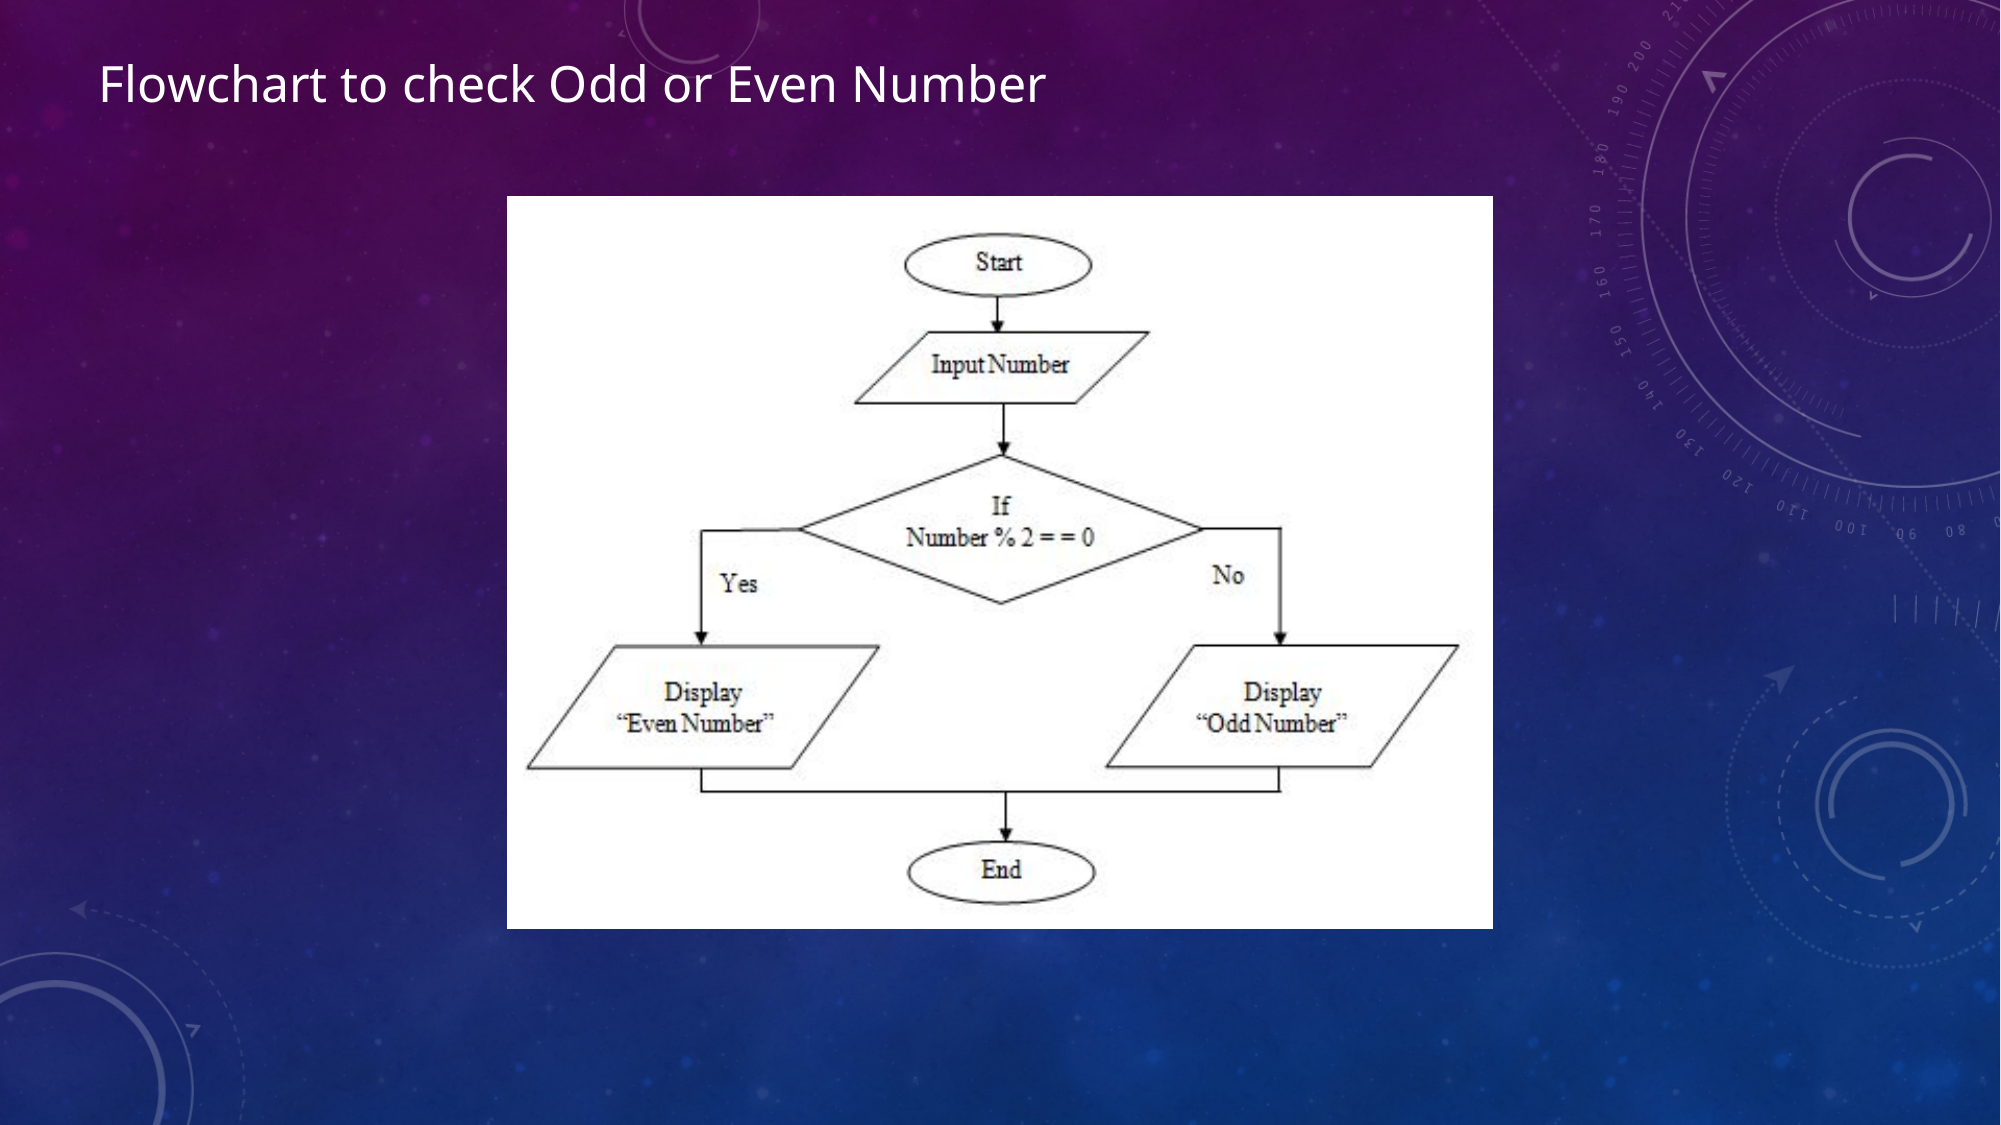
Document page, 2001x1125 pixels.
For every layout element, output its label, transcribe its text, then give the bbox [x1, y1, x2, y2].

text_box Flowchart to check Odd or Even Number [83, 45, 1196, 181]
picture [0, 0, 2001, 1125]
